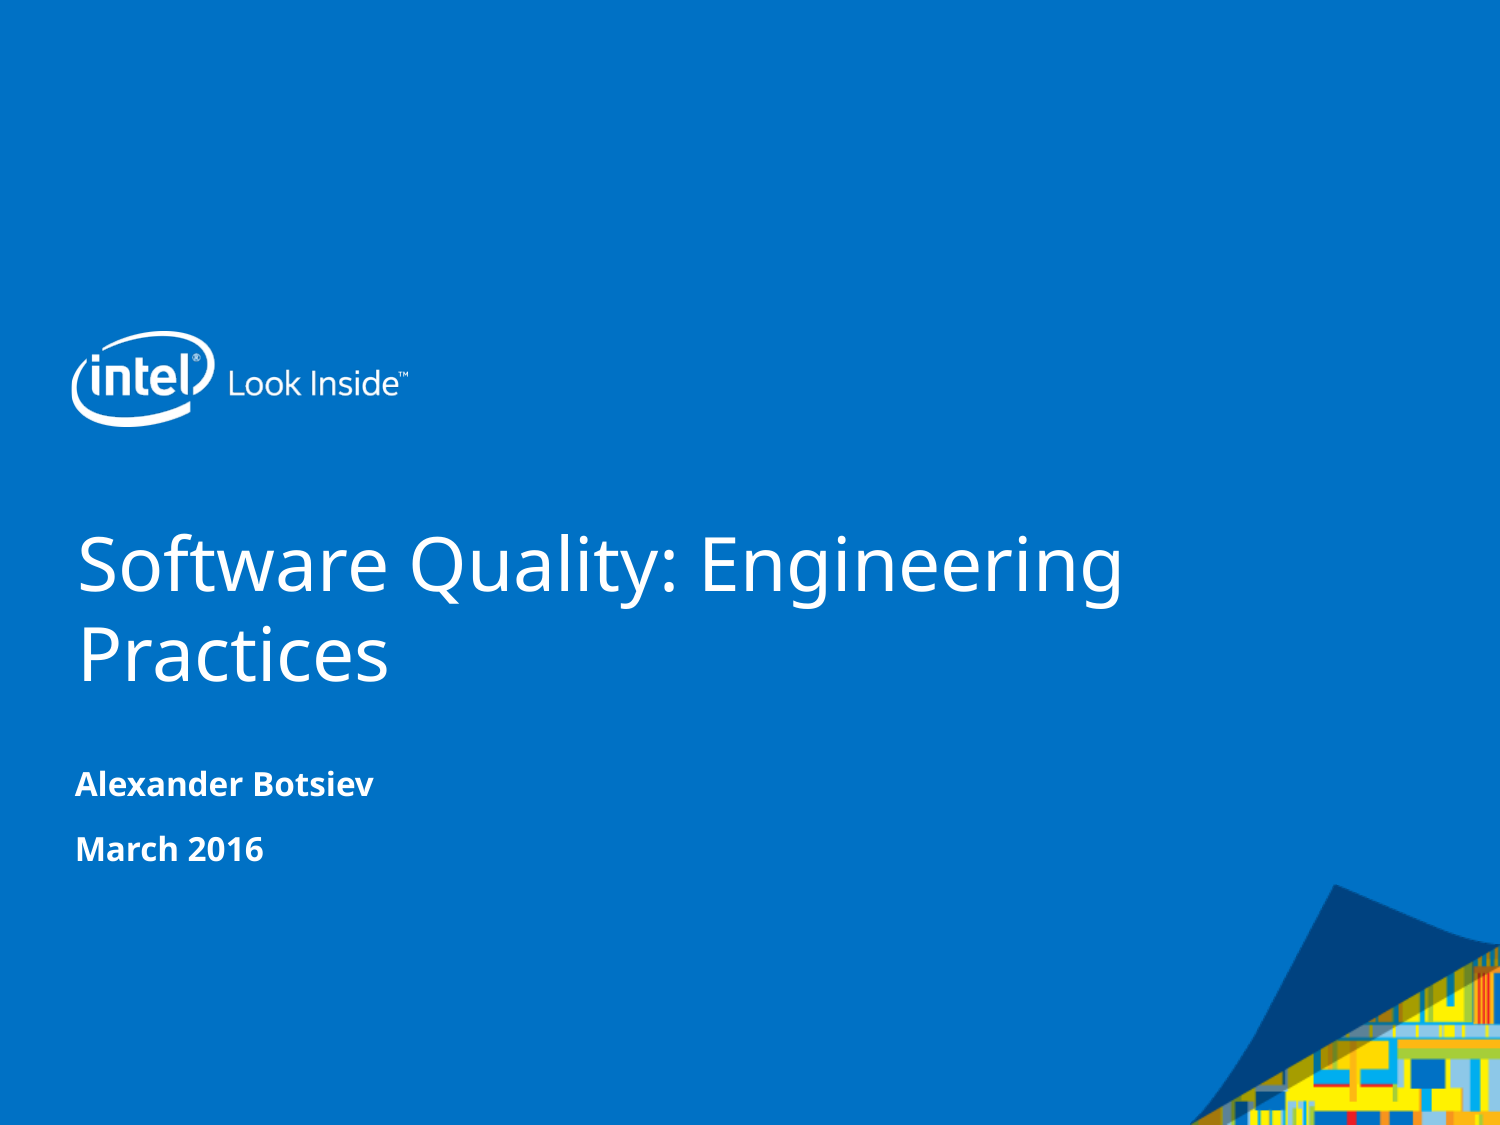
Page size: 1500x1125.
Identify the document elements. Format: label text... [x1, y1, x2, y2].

title Software Quality: Engineering Practices [77, 485, 1425, 727]
picture [71, 331, 408, 427]
subtitle Alexander Botsiev March 2016 [74, 763, 1114, 991]
picture [1190, 884, 1500, 1125]
